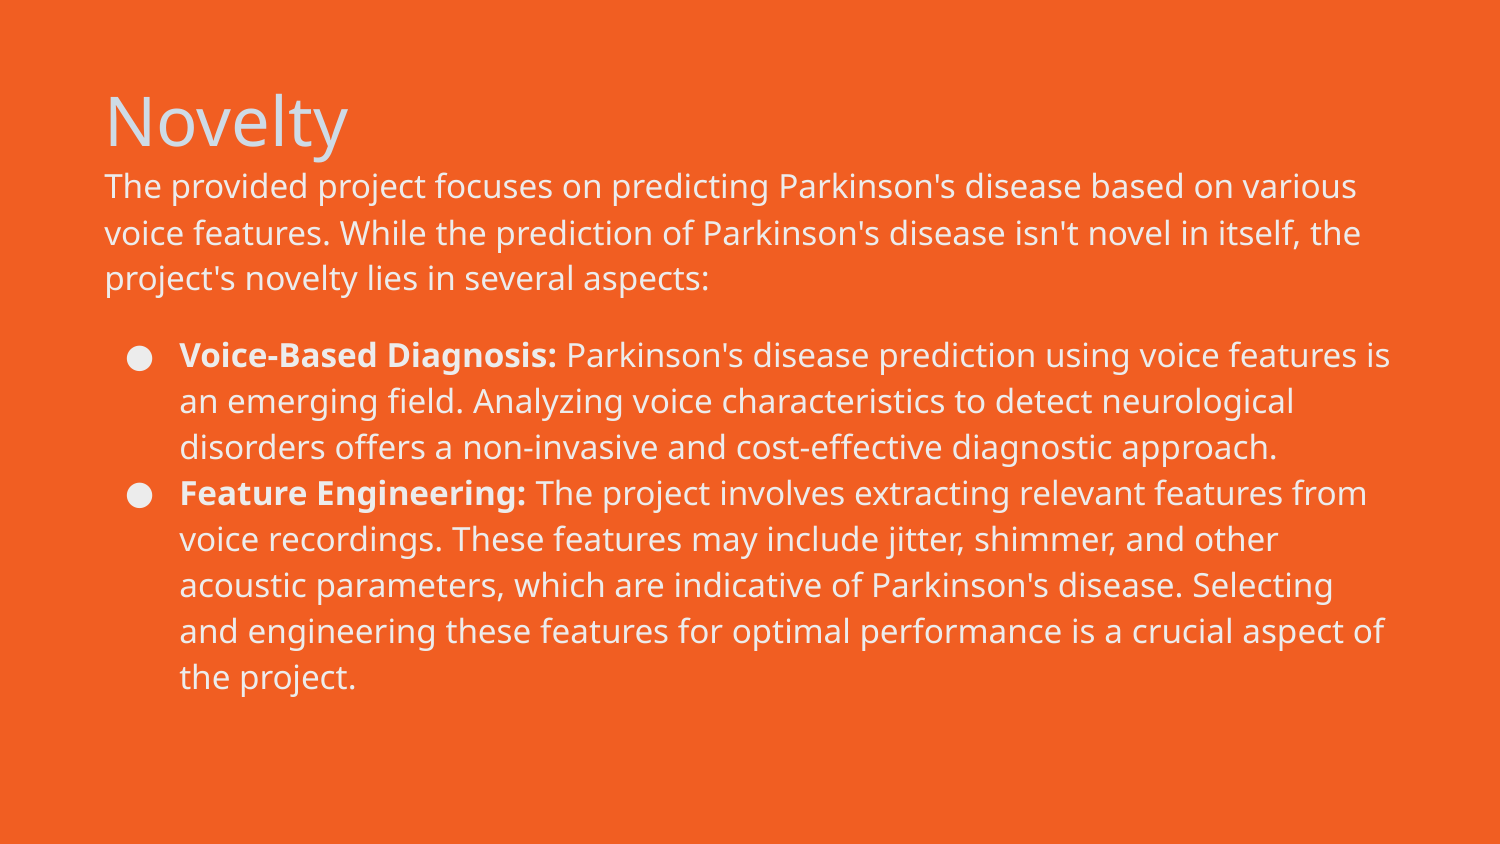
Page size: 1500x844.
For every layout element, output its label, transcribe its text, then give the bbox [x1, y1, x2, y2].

text_box Novelty The provided project focuses on predicting Parkinson's disease based on various voice features. While the prediction of Parkinson's disease isn't novel in itself, the project's novelty lies in several aspects: Voice-Based Diagnosis: Parkinson's disease prediction using voice features is an emerging field. Analyzing voice characteristics to detect neurological disorders offers a non-invasive and cost-effective diagnostic approach. Feature Engineering: The project involves extracting relevant features from voice recordings. These features may include jitter, shimmer, and other acoustic parameters, which are indicative of Parkinson's disease. Selecting and engineering these features for optimal performance is a crucial aspect of the project. [89, 62, 1411, 693]
